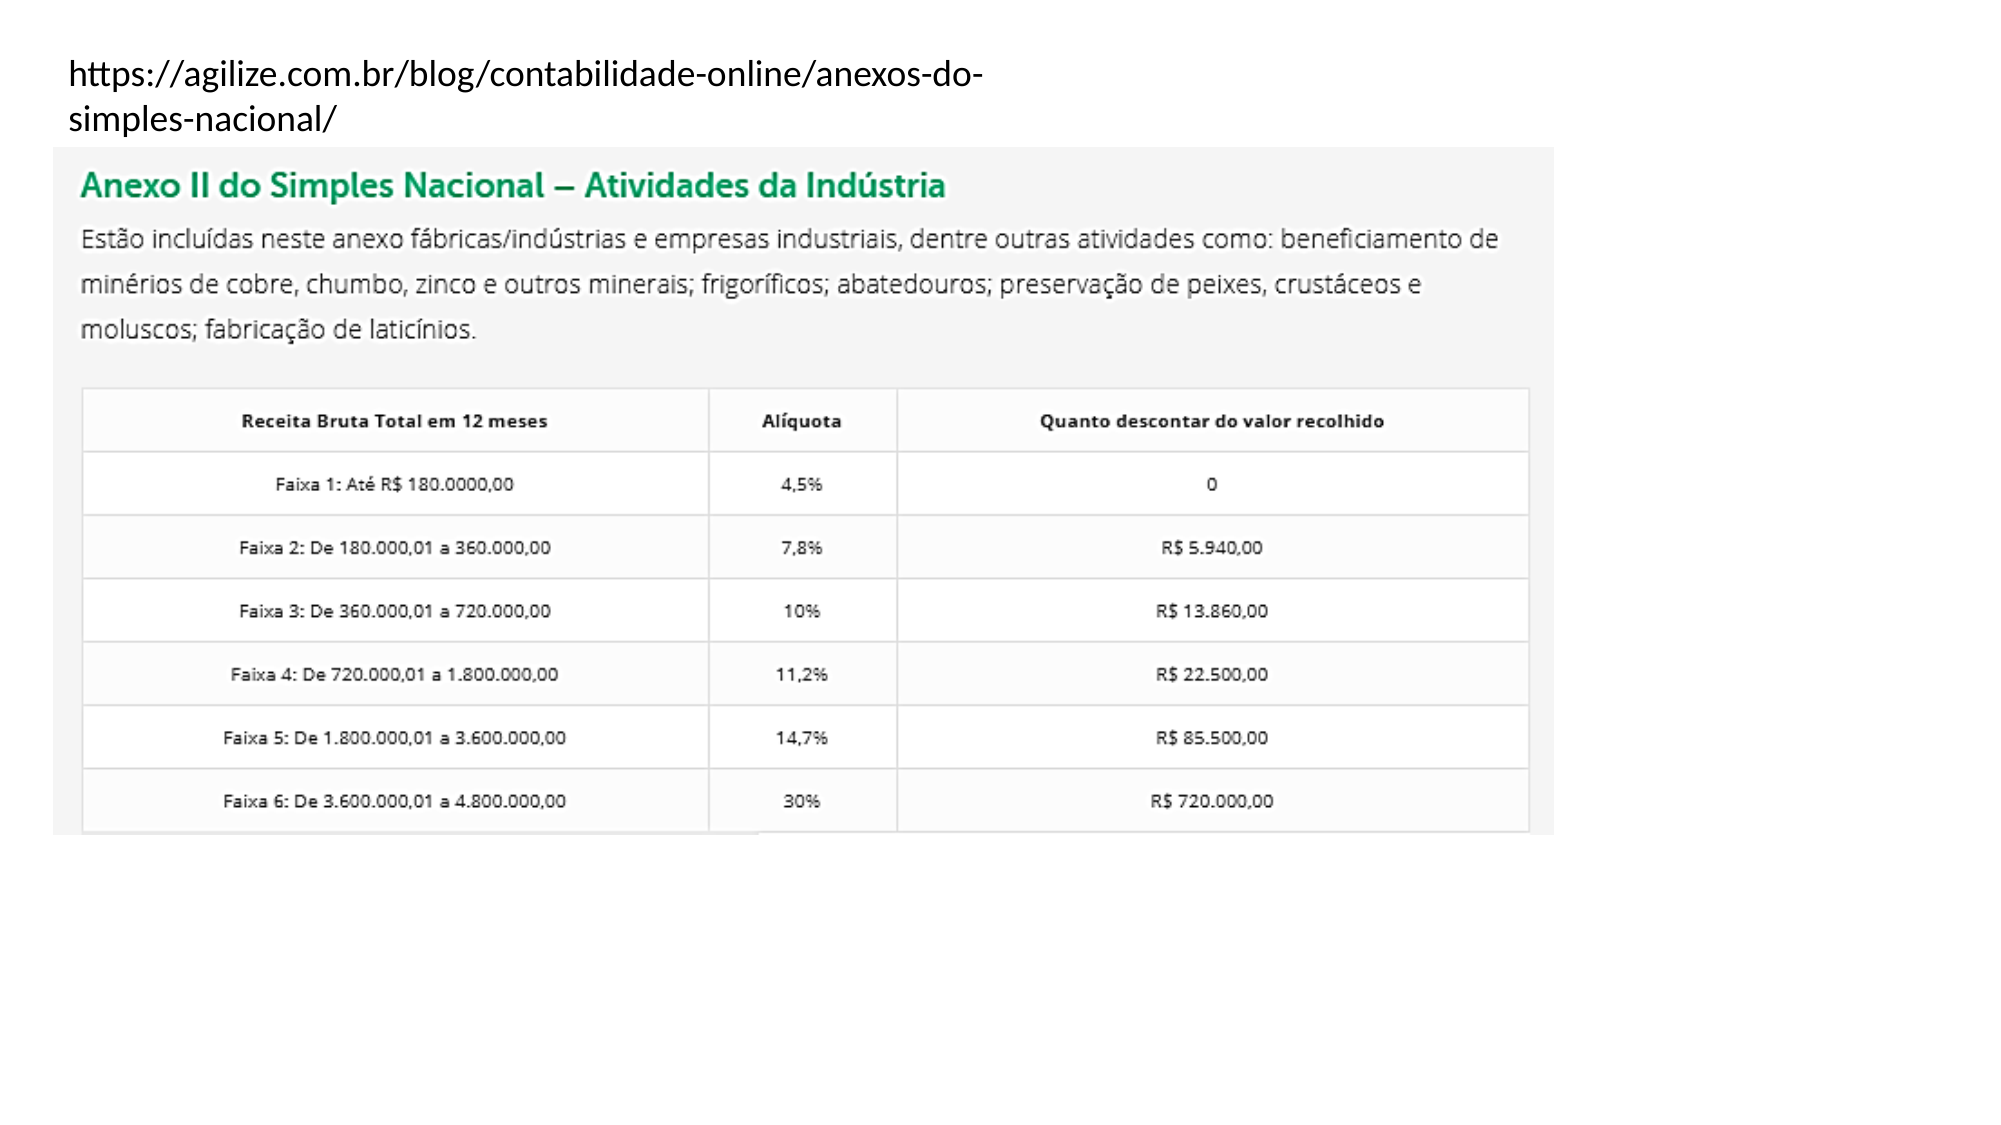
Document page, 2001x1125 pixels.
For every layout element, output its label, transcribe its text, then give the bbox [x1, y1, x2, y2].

text_box https://agilize.com.br/blog/contabilidade-online/anexos-do-simples-nacional/ [53, 41, 1054, 147]
picture [53, 147, 1554, 835]
